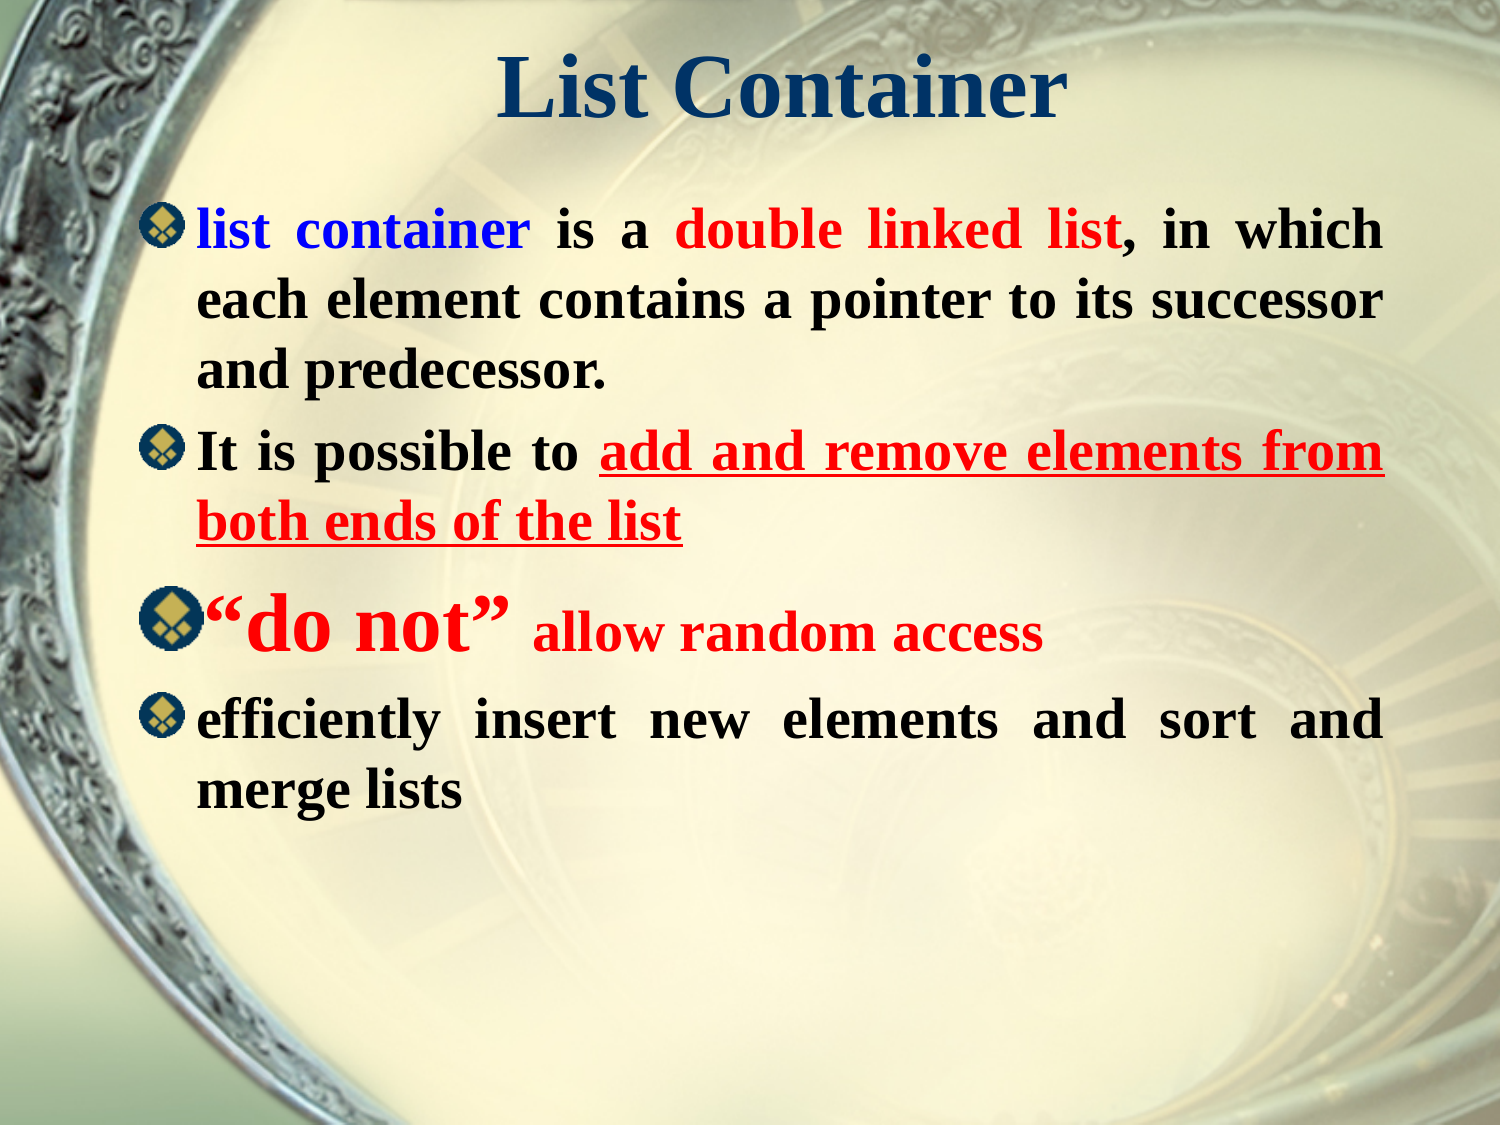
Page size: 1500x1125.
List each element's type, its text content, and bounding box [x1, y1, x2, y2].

title List Container [183, 30, 1383, 169]
picture [0, 0, 1500, 1125]
list list container is a double linked list, in which each element contains a pointer to its successor and predecessor. It is possible to add and remove elements from both ends of the list “do not” allow random access efficiently insert new elements and sort and merge lists [124, 182, 1400, 858]
